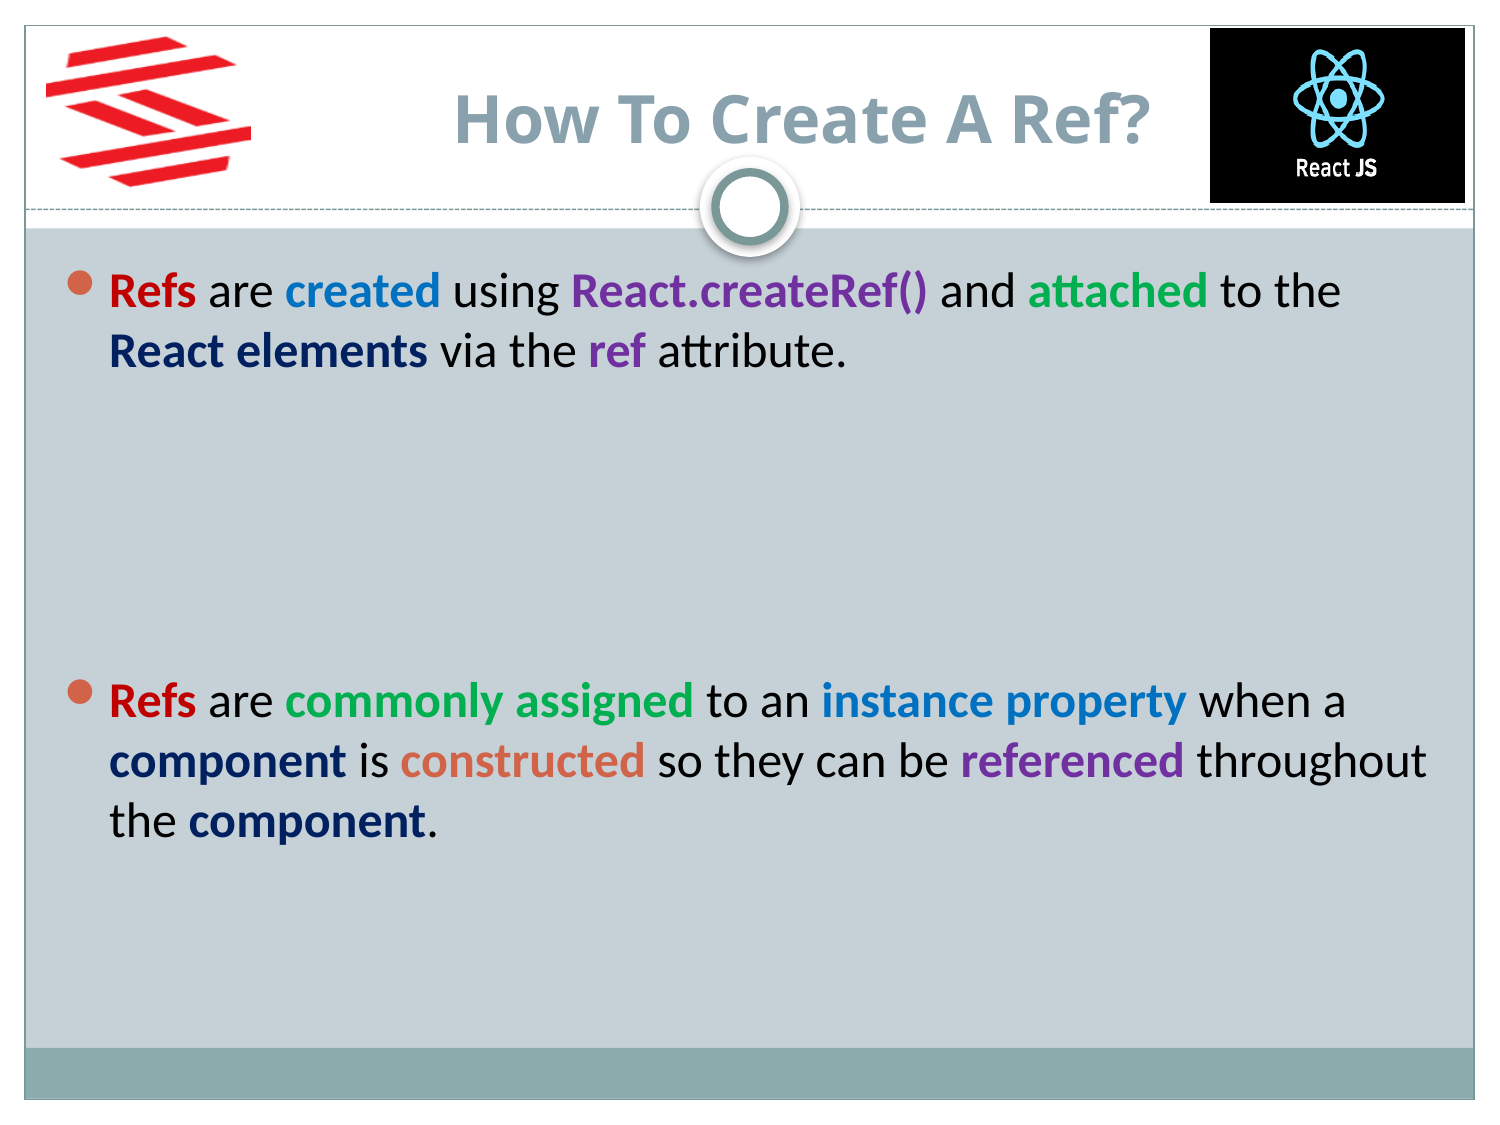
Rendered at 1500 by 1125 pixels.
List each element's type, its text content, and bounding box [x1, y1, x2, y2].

text_box How To Create A Ref? [437, 0, 1500, 165]
picture [46, 34, 252, 195]
title [46, 23, 1203, 186]
picture [1210, 28, 1466, 203]
list Refs are created using React.createRef() and attached to the React elements via the ref attribute. Refs are commonly assigned to an instance property when a component is constructed so they can be referenced throughout the component. [49, 250, 1445, 1001]
